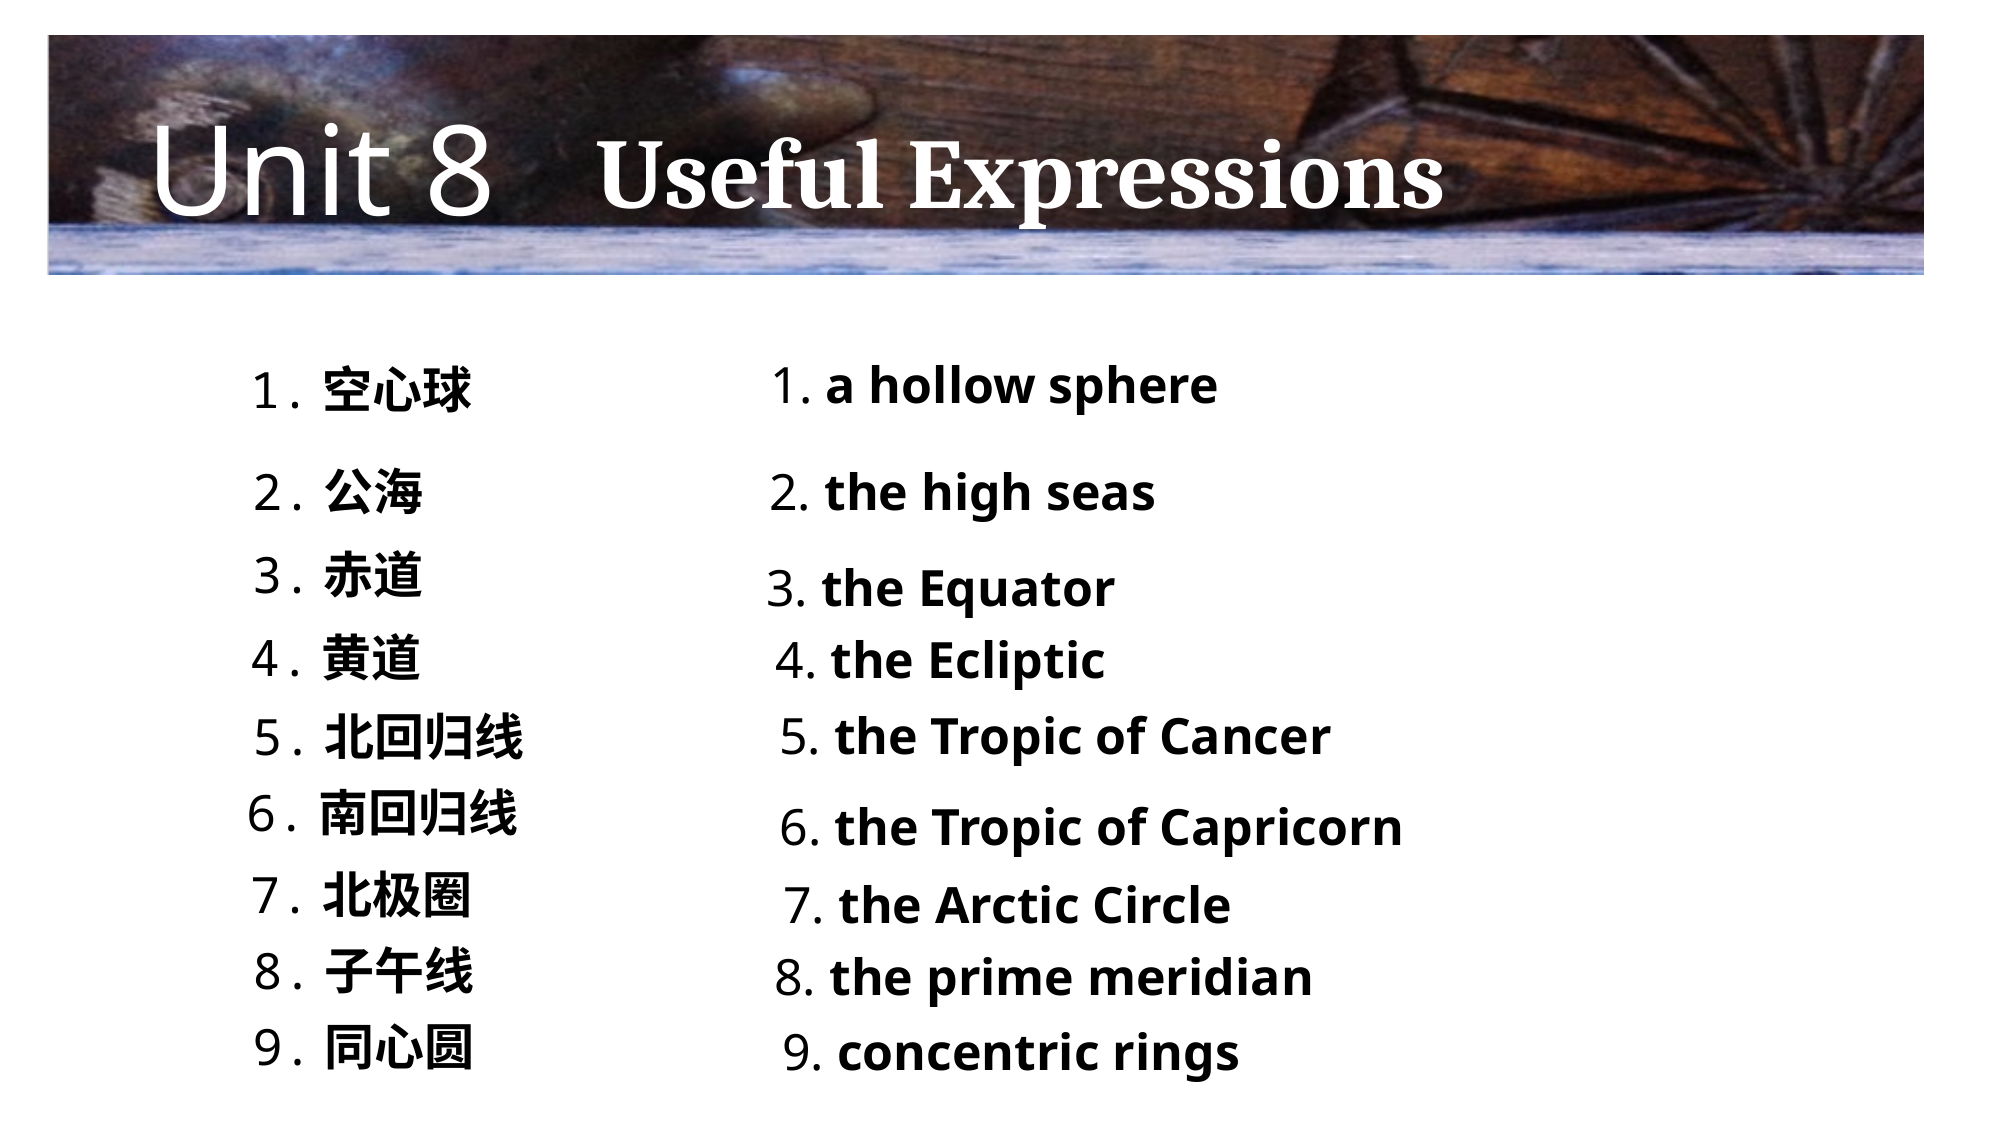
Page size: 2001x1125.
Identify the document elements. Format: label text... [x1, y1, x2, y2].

text_box 8. the prime meridian [759, 938, 1442, 1014]
text_box 7. the Arctic Circle [768, 865, 1360, 938]
text_box 9.同心圆 [237, 1007, 602, 1083]
text_box 8.子午线 [237, 931, 602, 1007]
text_box 3. the Equator [751, 549, 1257, 624]
text_box 2.公海 [237, 452, 552, 528]
text_box 4. the Ecliptic [760, 620, 1247, 696]
text_box 4.黄道 [235, 619, 550, 694]
text_box 6.南回归线 [231, 773, 646, 849]
text_box 3.赤道 [237, 536, 552, 611]
text_box 1.空心球 [235, 350, 600, 426]
text_box 7.北极圈 [235, 856, 600, 931]
text_box 1. a hollow sphere [756, 346, 1347, 421]
text_box 2. the high seas [754, 452, 1297, 528]
text_box 6. the Tropic of Capricorn [765, 788, 1532, 864]
text_box 9. concentric rings [767, 1013, 1368, 1089]
text_box 5. the Tropic of Cancer [764, 697, 1460, 773]
text_box 5.北回归线 [237, 698, 652, 773]
picture [46, 35, 1924, 275]
